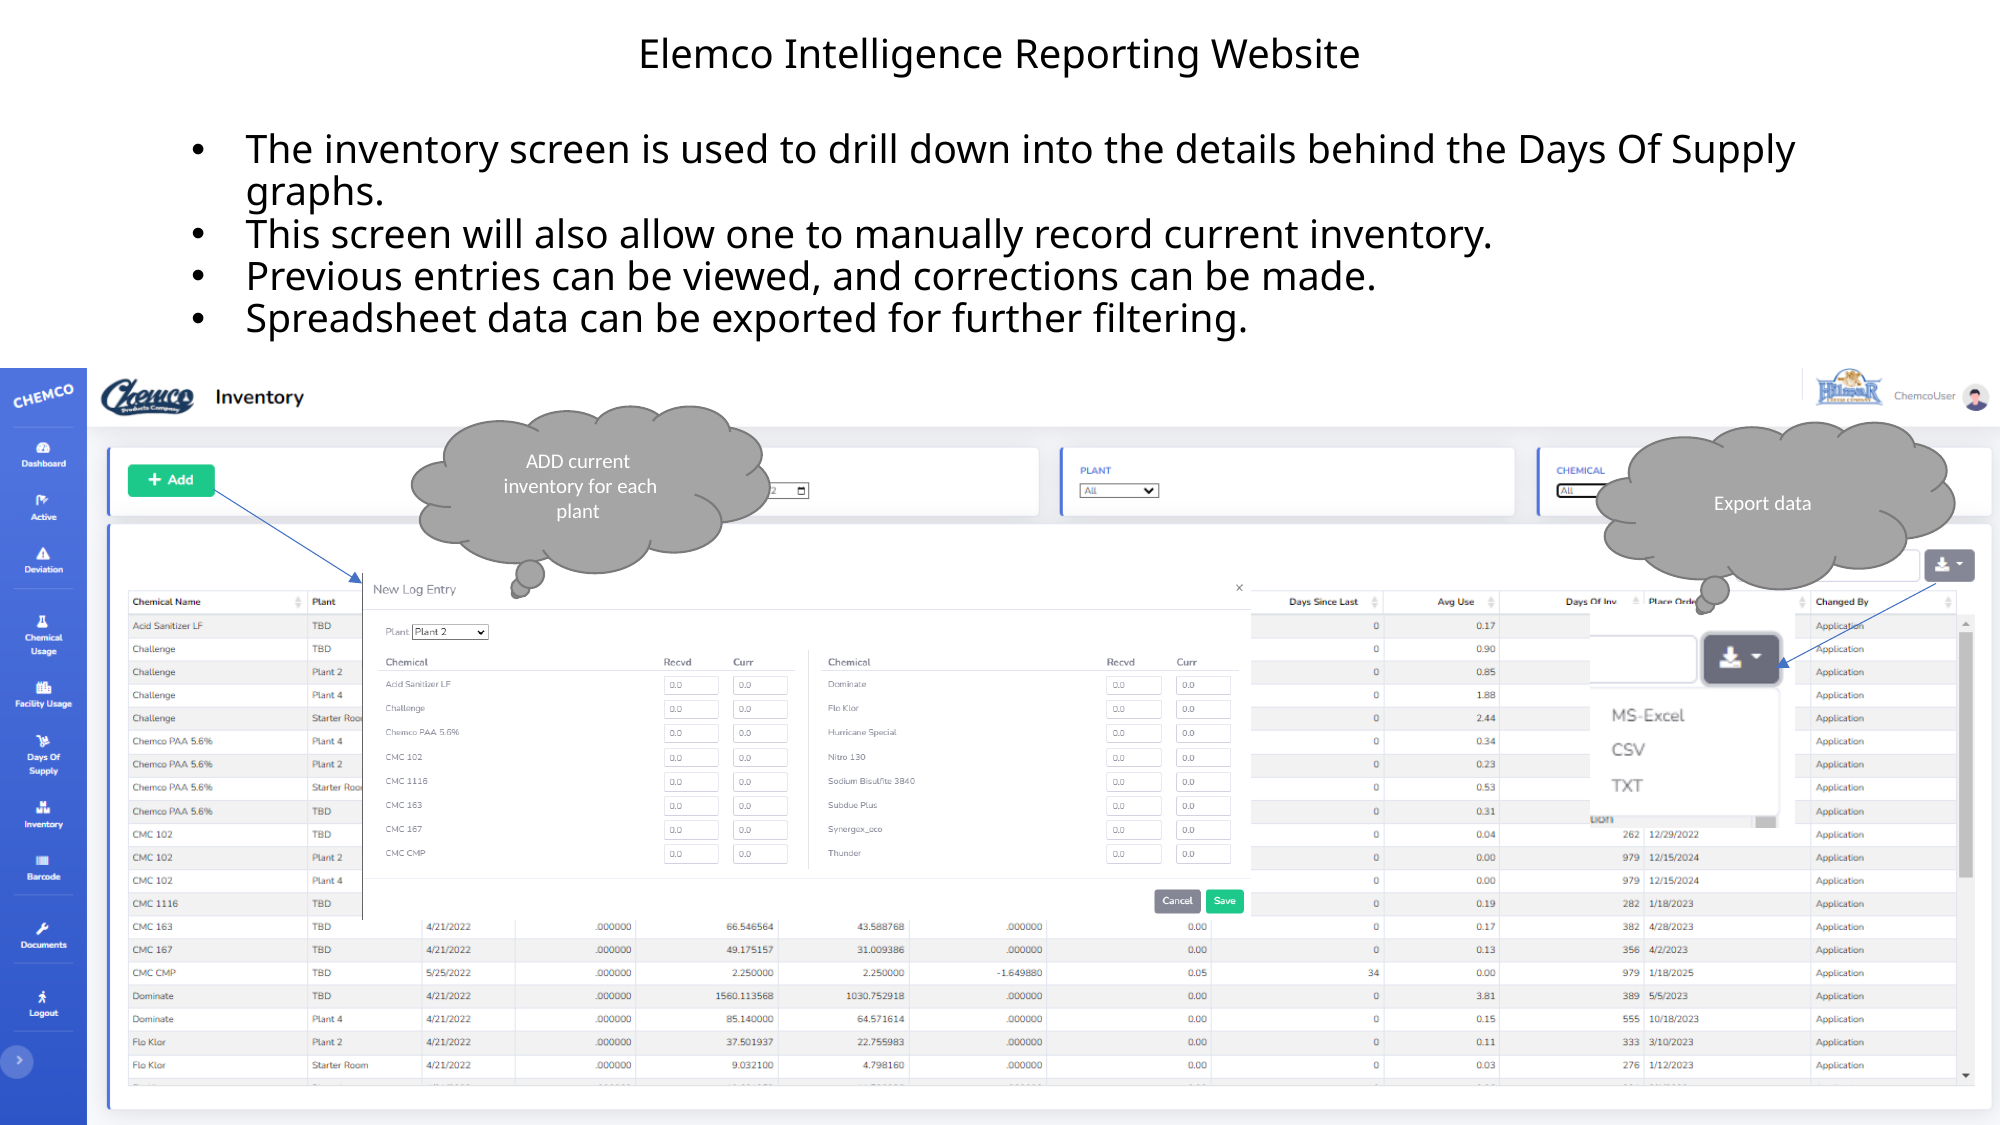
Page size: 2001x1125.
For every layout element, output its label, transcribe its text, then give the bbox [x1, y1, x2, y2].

title Elemco Intelligence Reporting Website [0, 26, 2000, 85]
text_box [213, 489, 363, 584]
picture [0, 368, 2000, 1125]
text_box The inventory screen is used to drill down into the details behind the Days Of Supply graphs. This screen will also allow one to manually record current inventory. Previous entries can be viewed, and corrections can be made. Spreadsheet data can be exported for further filtering. [176, 122, 1824, 350]
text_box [1775, 583, 1936, 669]
